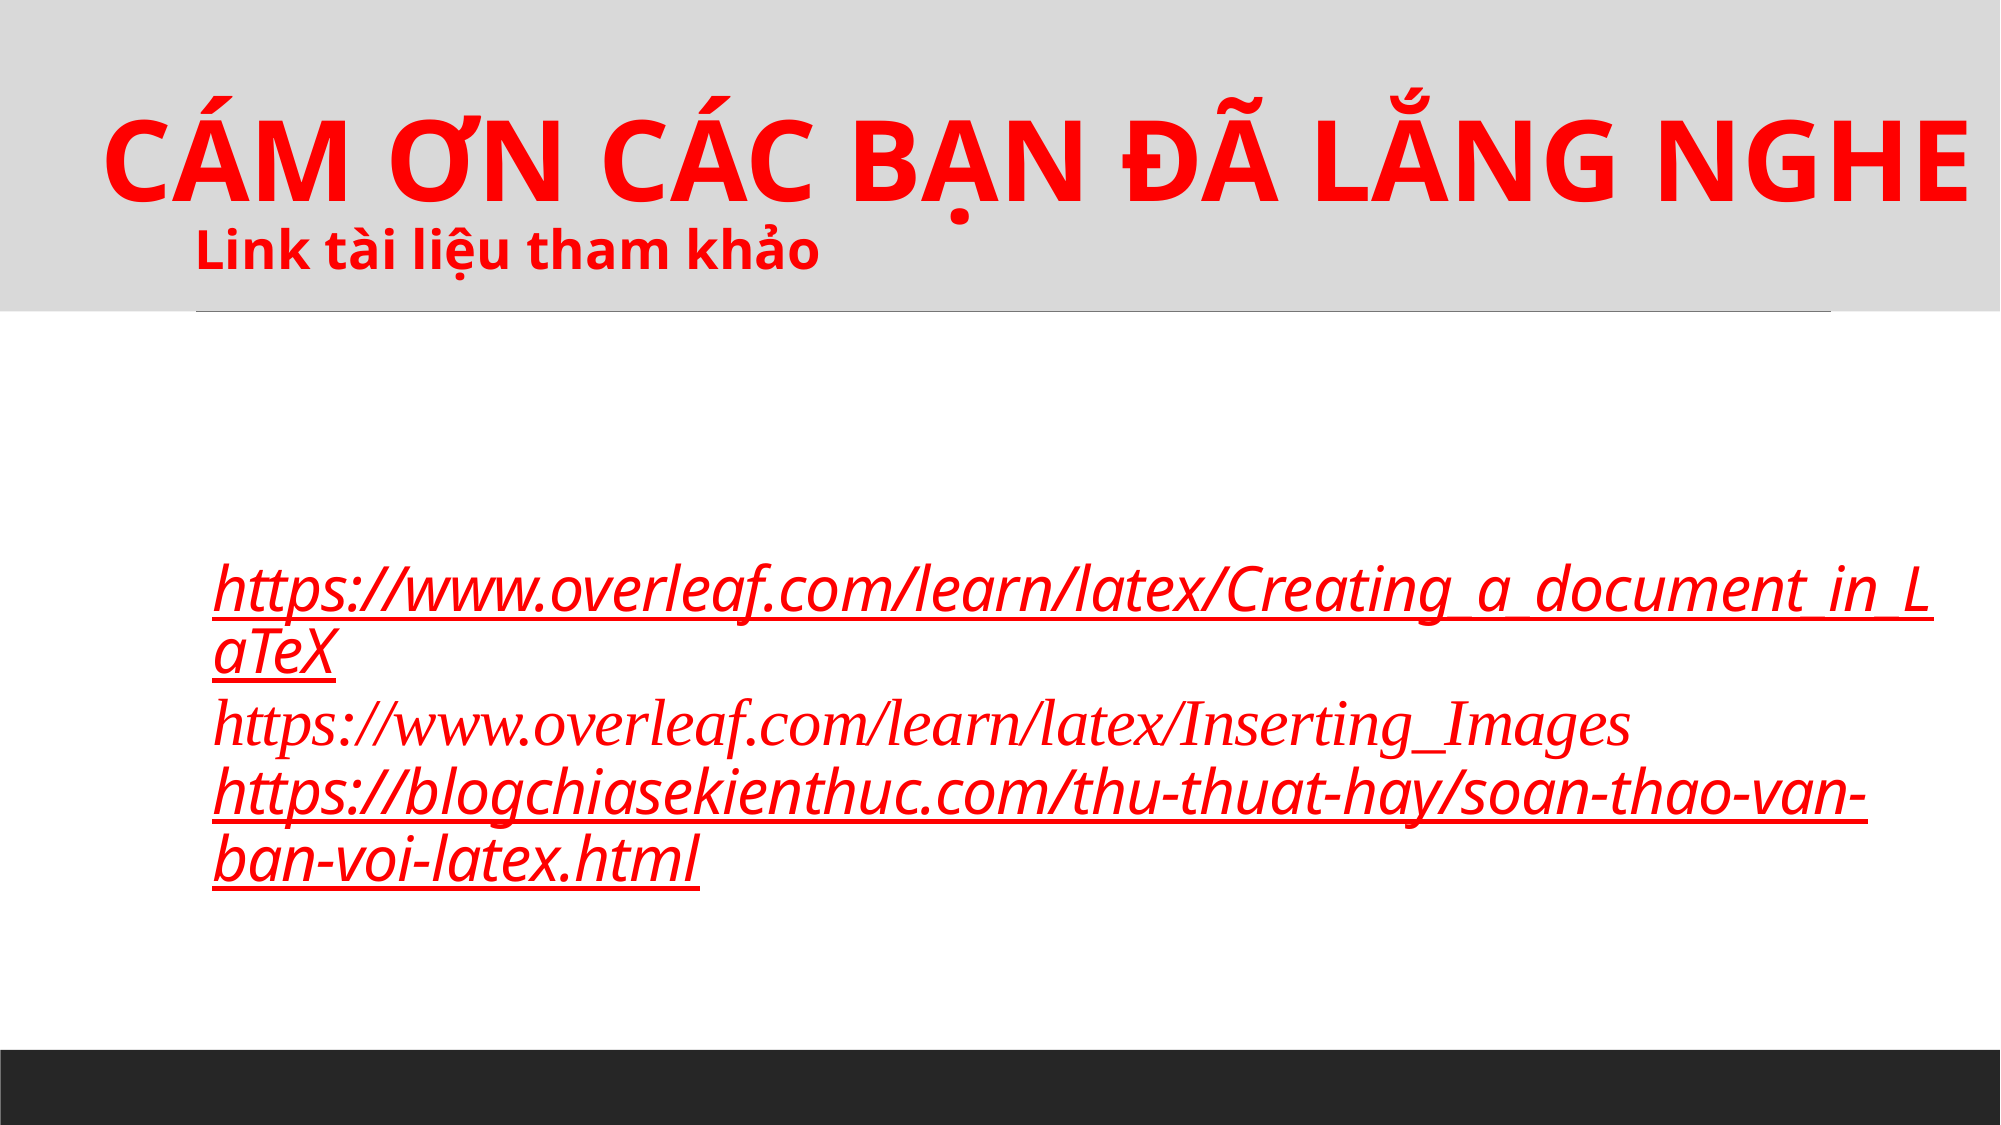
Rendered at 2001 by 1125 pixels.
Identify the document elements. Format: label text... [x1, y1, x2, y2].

title https://www.overleaf.com/learn/latex/Creating_a_document_in_LaTeX https://www.overleaf.com/learn/latex/Inserting_Images https://blogchiasekienthuc.com/thu-thuat-hay/soan-thao-van-ban-voi-latex.html [197, 498, 1965, 842]
text_box CÁM ƠN CÁC BẠN ĐÃ LẮNG NGHE [0, 0, 2000, 312]
text_box Link tài liệu tham khảo [179, 207, 851, 288]
